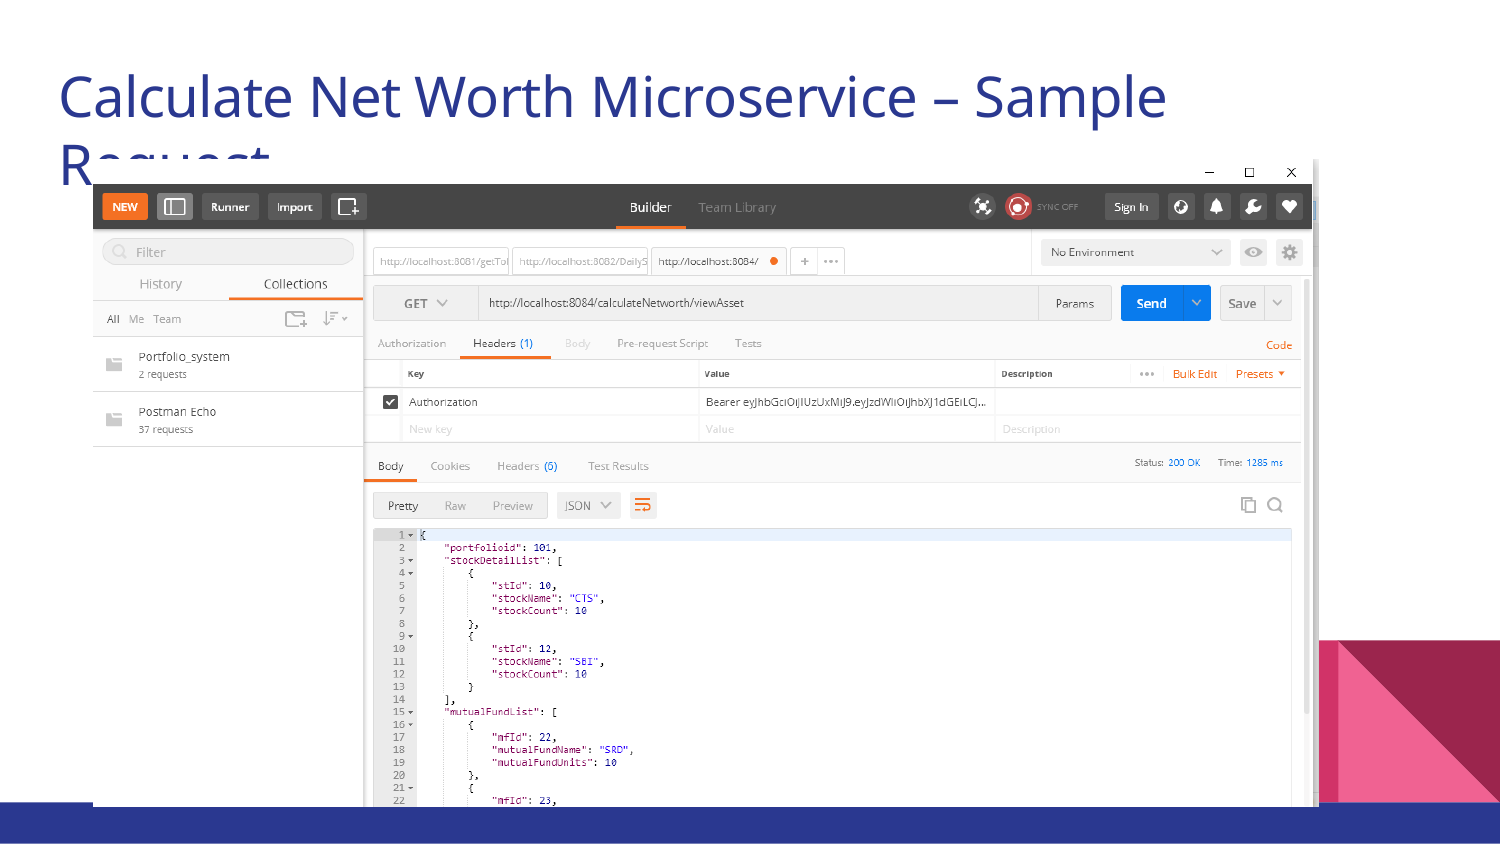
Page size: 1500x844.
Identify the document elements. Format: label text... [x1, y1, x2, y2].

title Calculate Net Worth Microservice – Sample Request [56, 59, 1356, 203]
picture [93, 159, 1319, 808]
